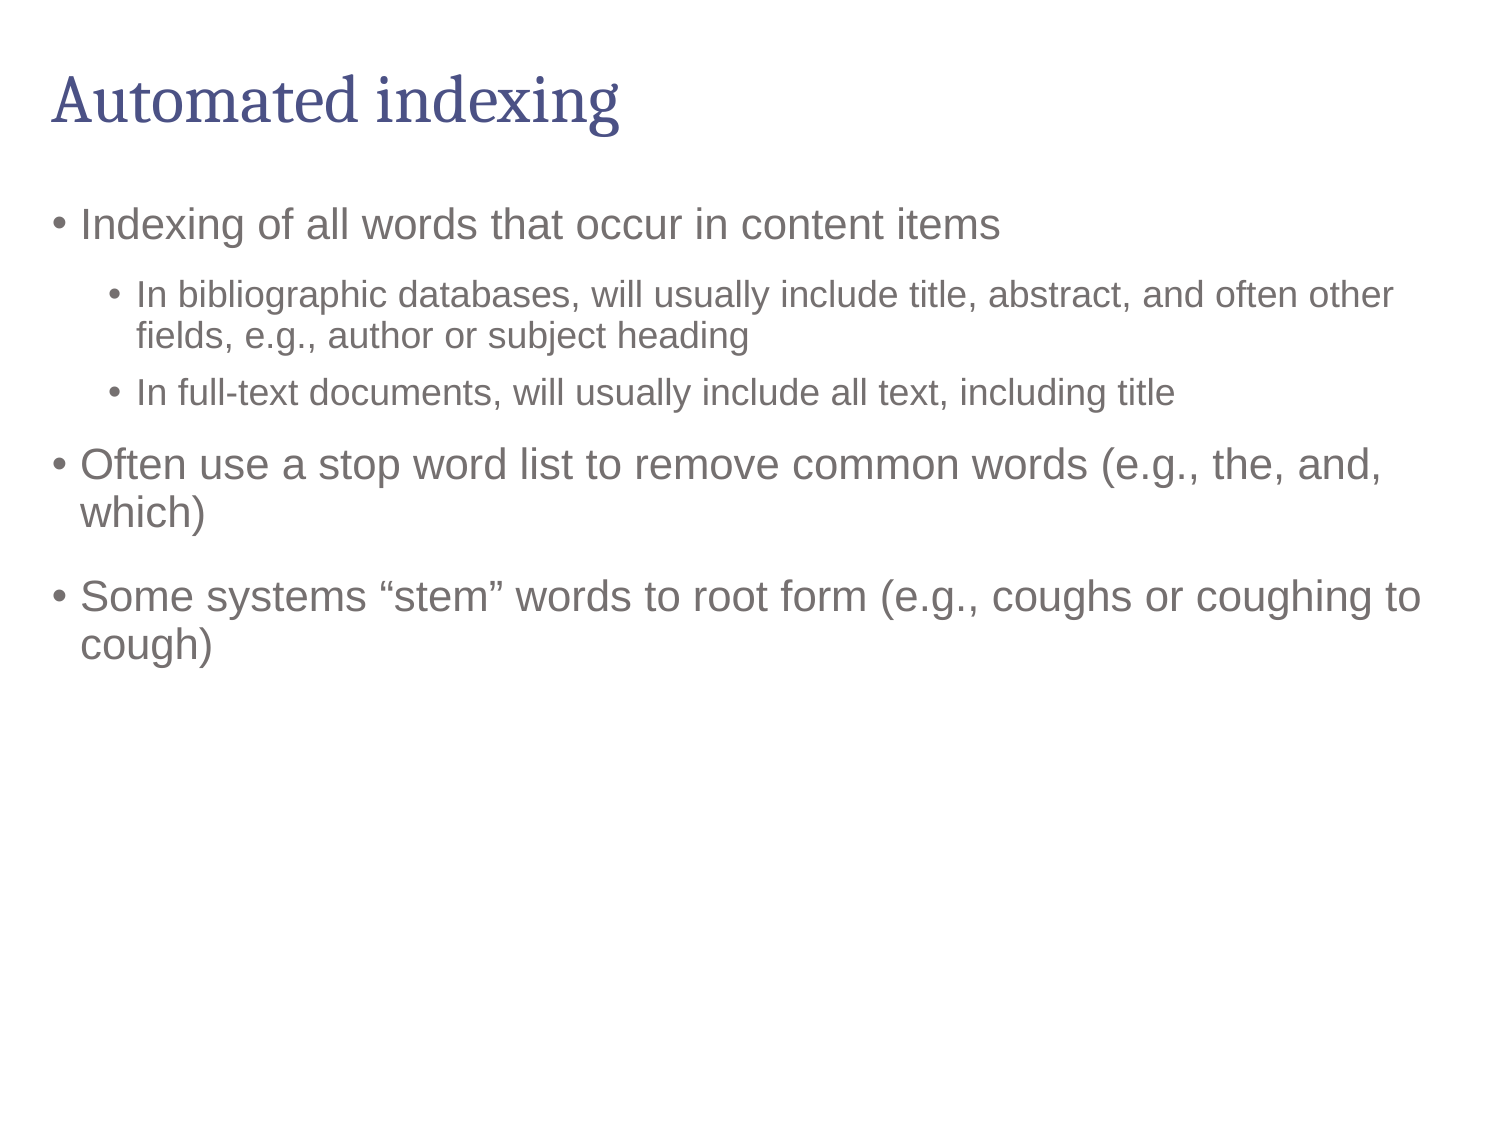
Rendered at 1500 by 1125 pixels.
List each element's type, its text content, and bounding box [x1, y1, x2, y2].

title Automated indexing [36, 25, 1464, 175]
list Indexing of all words that occur in content items In bibliographic databases, will usually include title, abstract, and often other fields, e.g., author or subject heading In full-text documents, will usually include all text, including title Often use a stop word list to remove common words (e.g., the, and, which) Some systems “stem” words to root form (e.g., coughs or coughing to cough) [36, 194, 1464, 1057]
